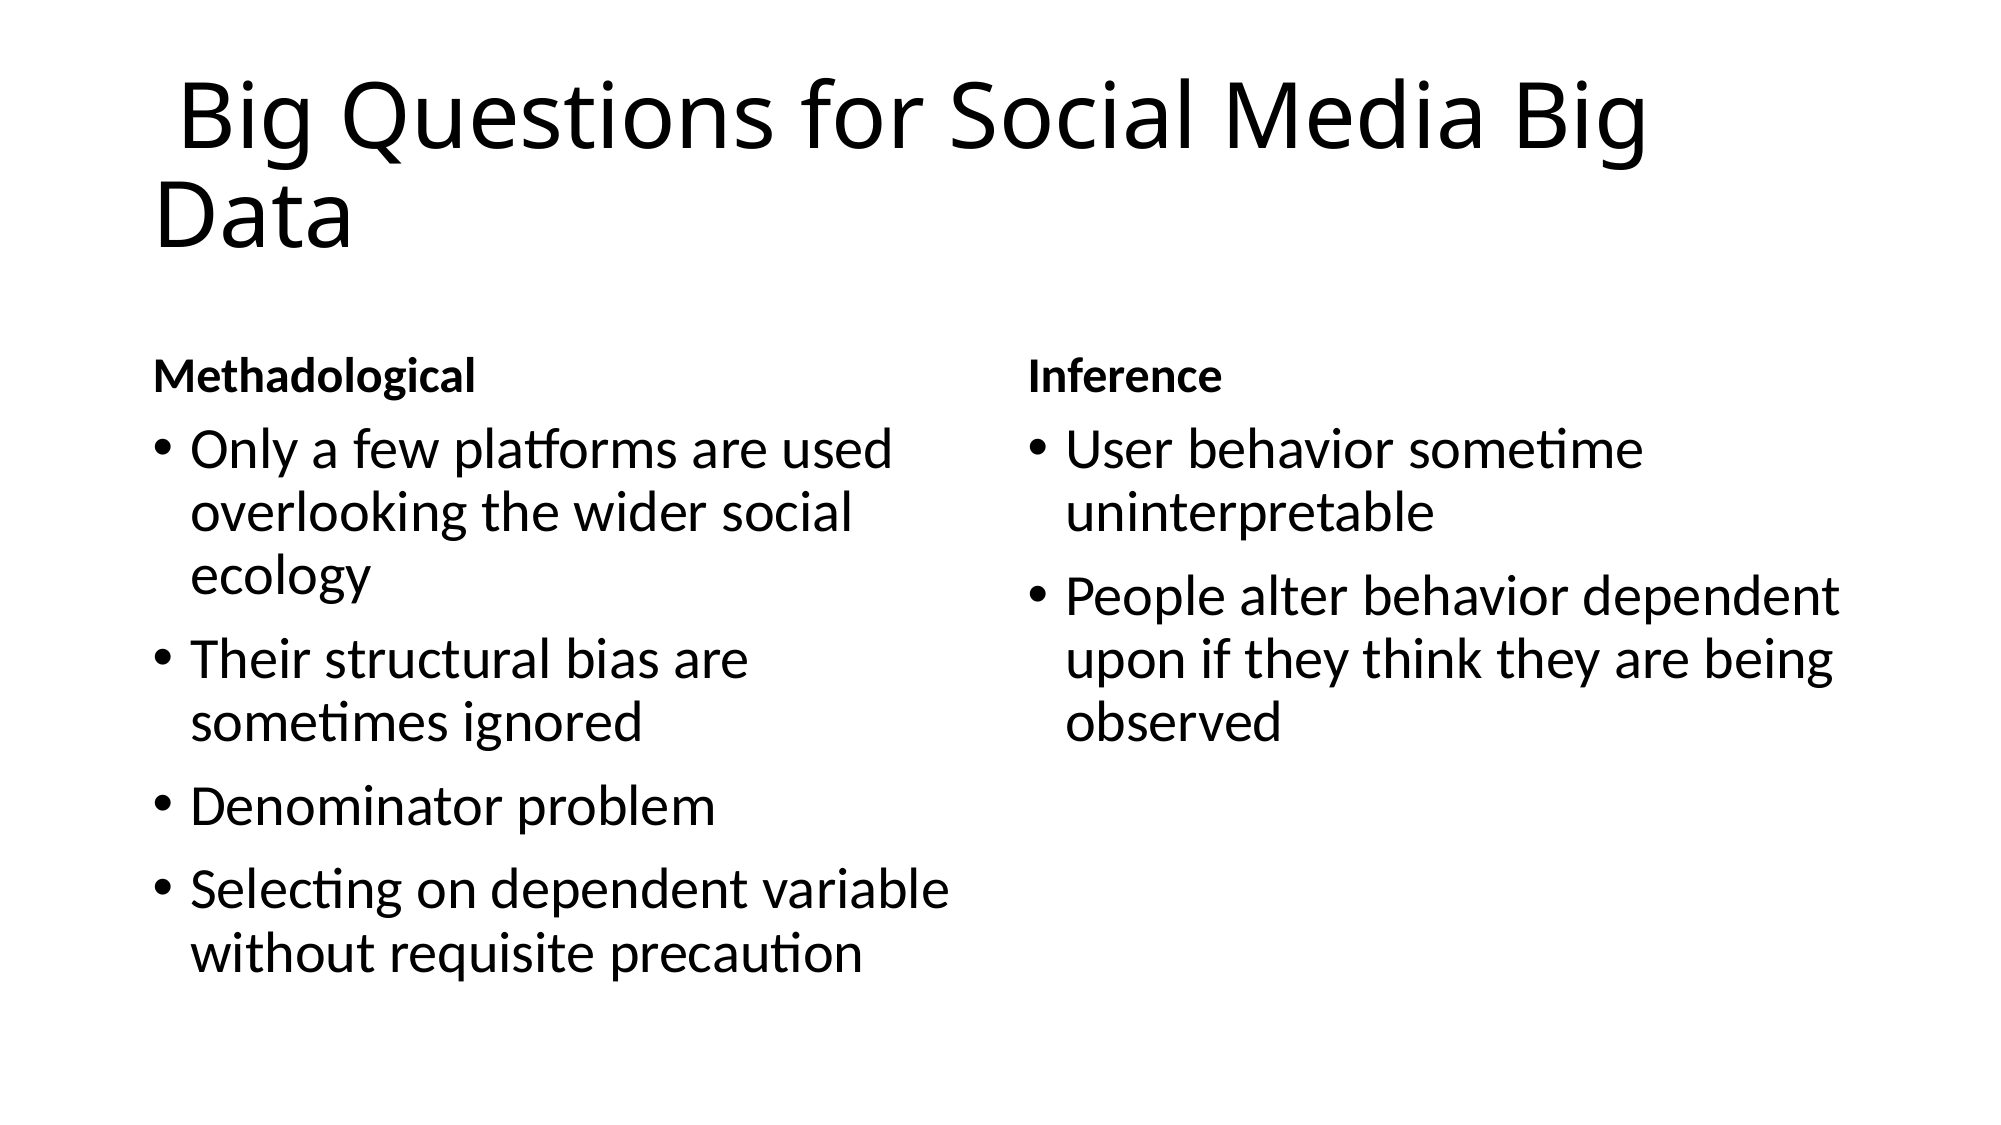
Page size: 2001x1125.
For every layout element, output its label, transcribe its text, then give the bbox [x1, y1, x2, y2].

list Methadological [137, 275, 984, 410]
title Big Questions for Social Media Big Data [137, 59, 1863, 278]
list Only a few platforms are used overlooking the wider social ecology Their structural bias are sometimes ignored Denominator problem Selecting on dependent variable without requisite precaution [137, 410, 984, 1016]
list User behavior sometime uninterpretable People alter behavior dependent upon if they think they are being observed [1012, 410, 1863, 1016]
list Inference [1012, 275, 1863, 410]
